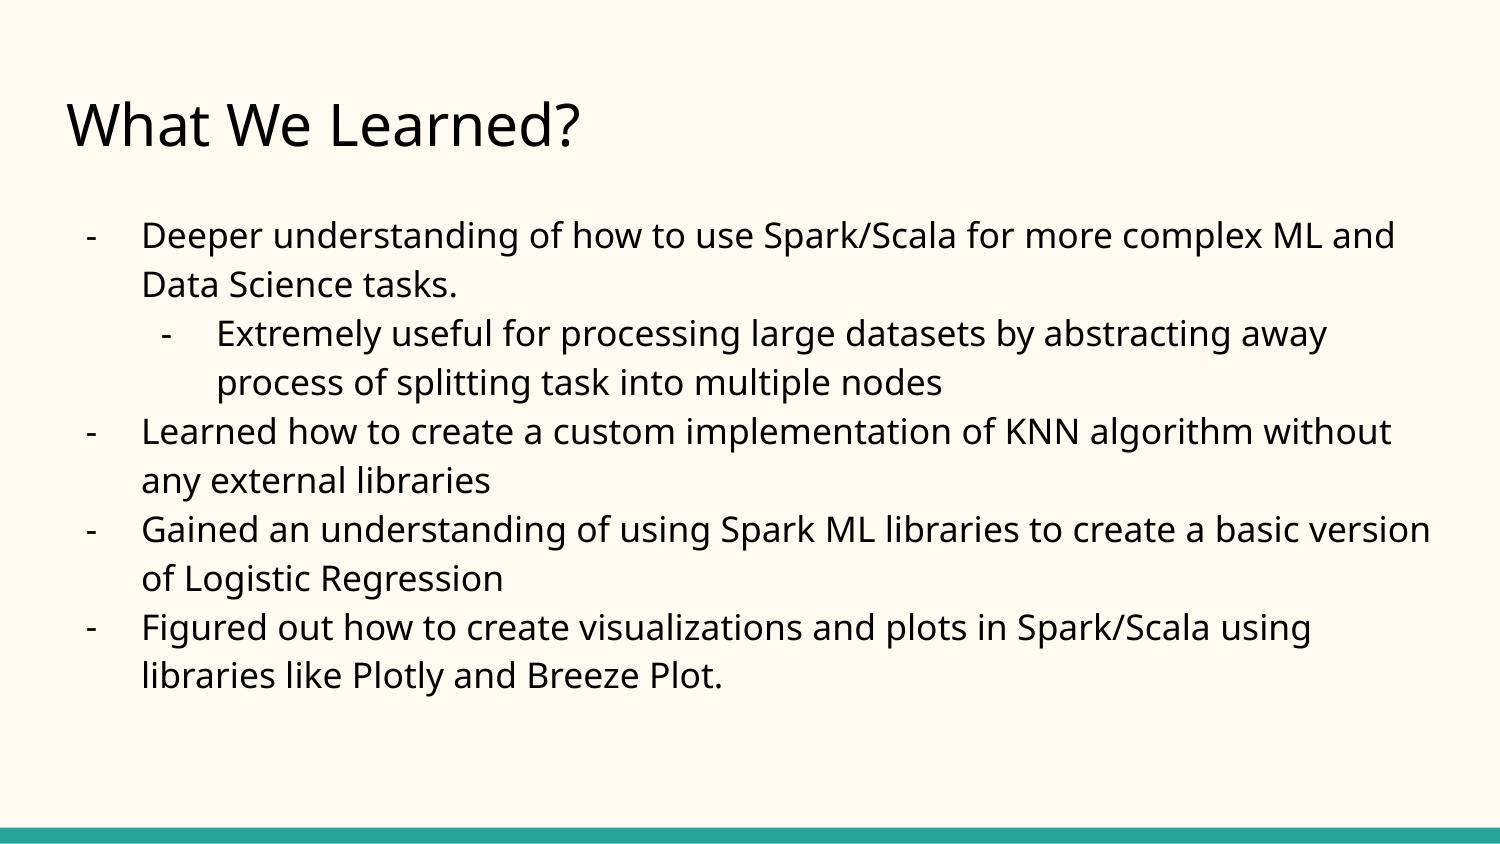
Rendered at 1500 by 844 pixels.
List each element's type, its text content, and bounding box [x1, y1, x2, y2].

title What We Learned? [51, 72, 1449, 174]
list Deeper understanding of how to use Spark/Scala for more complex ML and Data Science tasks. Extremely useful for processing large datasets by abstracting away process of splitting task into multiple nodes Learned how to create a custom implementation of KNN algorithm without any external libraries Gained an understanding of using Spark ML libraries to create a basic version of Logistic Regression Figured out how to create visualizations and plots in Spark/Scala using libraries like Plotly and Breeze Plot. [51, 192, 1449, 750]
